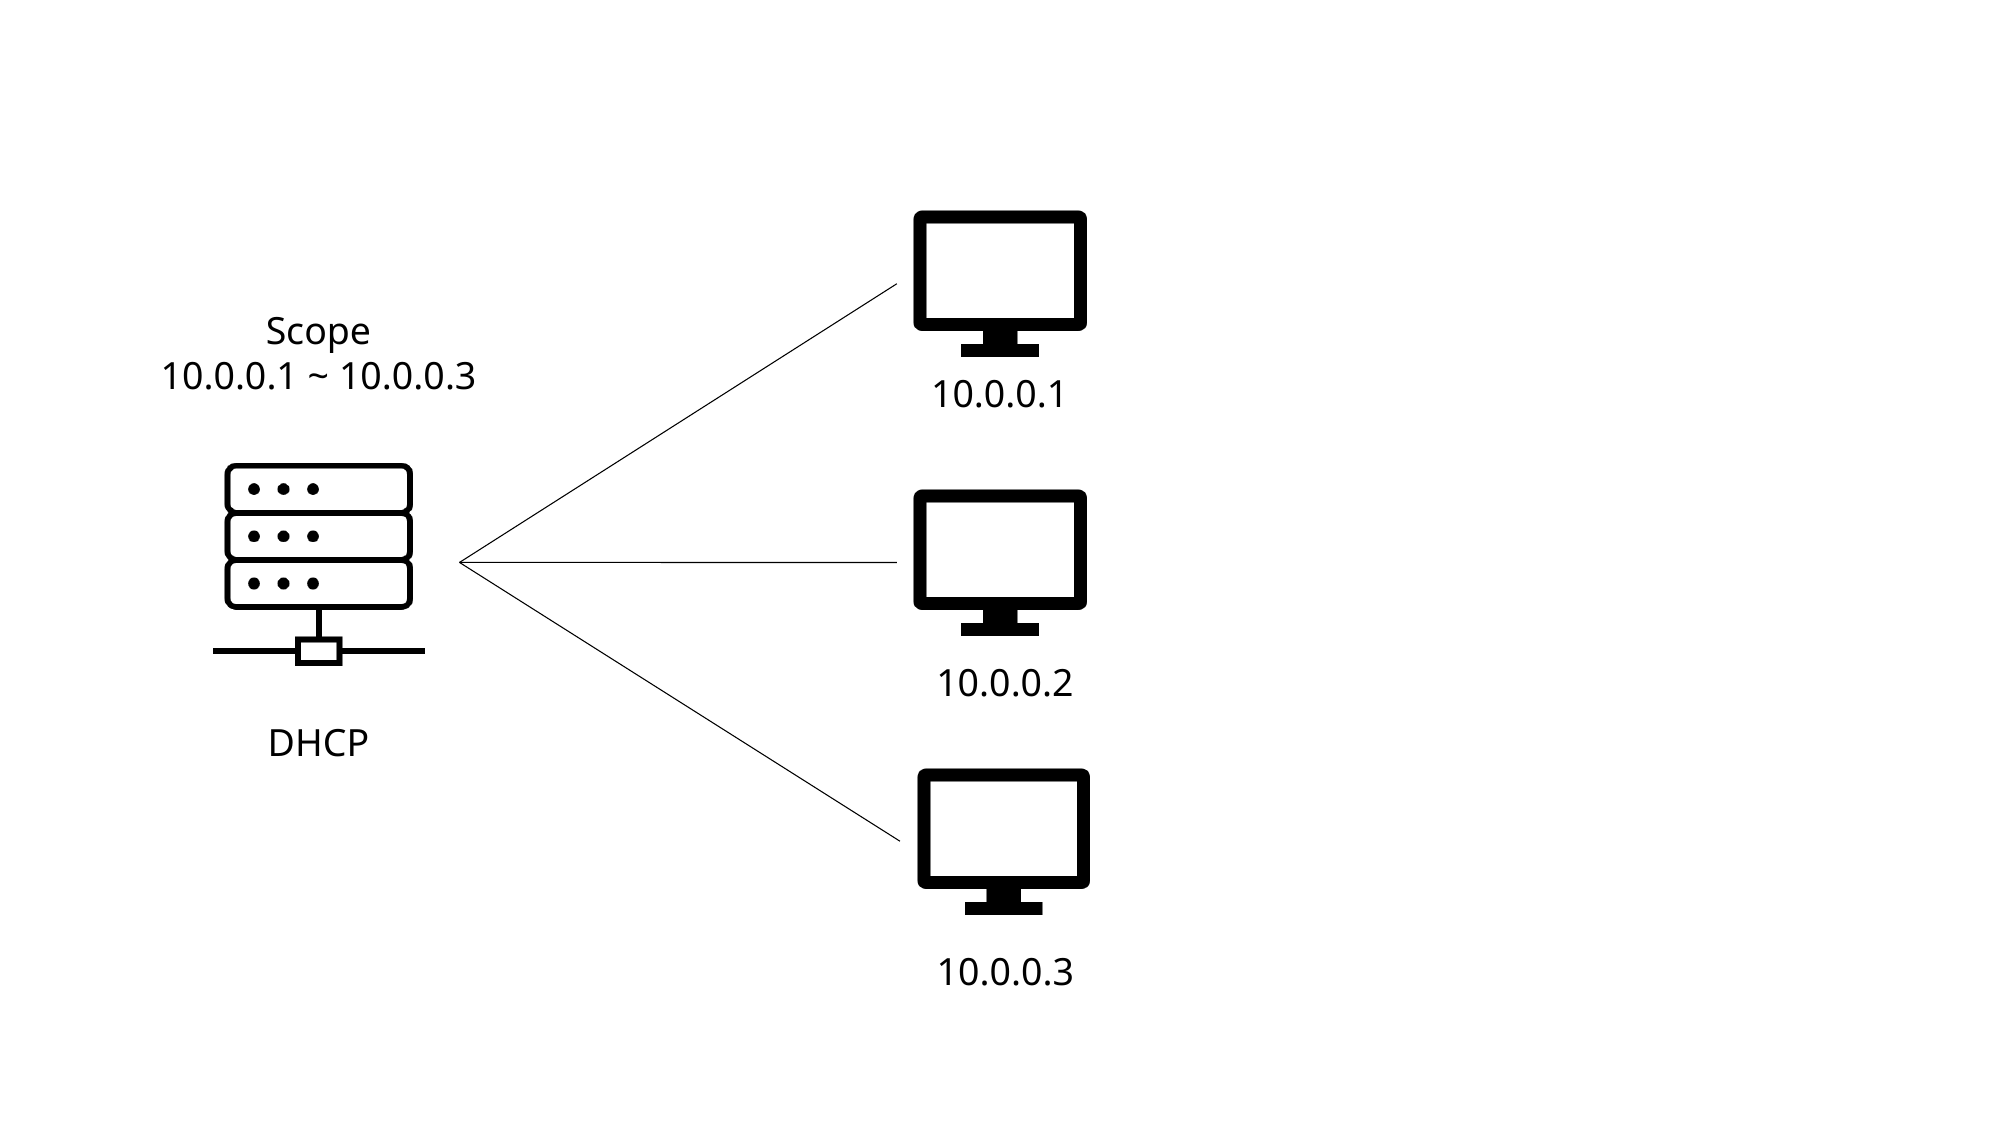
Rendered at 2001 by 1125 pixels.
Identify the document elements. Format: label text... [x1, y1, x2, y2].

text_box 10.0.0.3 [921, 945, 1090, 1001]
text_box 10.0.0.1 [916, 387, 1084, 423]
text_box Scope 10.0.0.1 ~ 10.0.0.3 [145, 299, 459, 405]
text_box DHCP [252, 711, 385, 772]
picture [896, 180, 1104, 387]
picture [899, 738, 1107, 945]
text_box 10.0.0.2 [921, 666, 1089, 711]
picture [897, 459, 1104, 666]
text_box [459, 562, 900, 842]
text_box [459, 283, 897, 562]
picture [177, 421, 459, 704]
